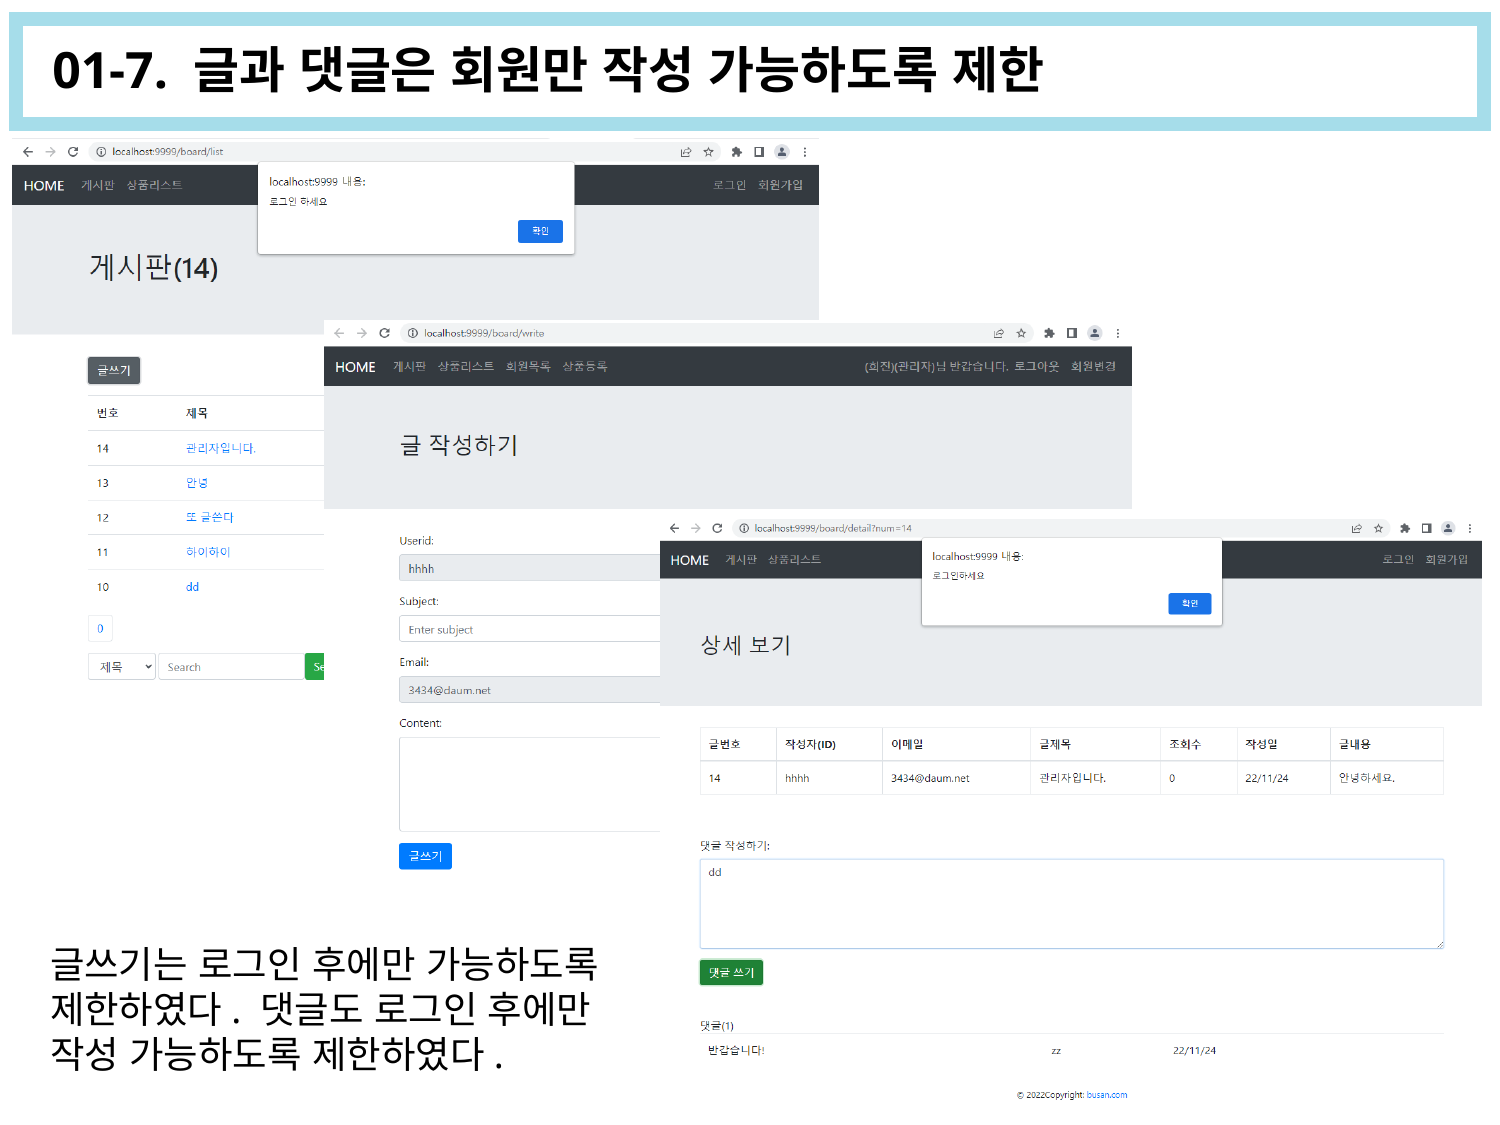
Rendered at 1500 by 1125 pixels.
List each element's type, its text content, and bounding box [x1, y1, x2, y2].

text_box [15, 18, 1485, 125]
picture [12, 138, 1482, 1107]
text_box 글쓰기는 로그인 후에만 가능하도록 제한하였다. 댓글도 로그인 후에만 작성 가능하도록 제한하였다. [35, 933, 650, 1084]
